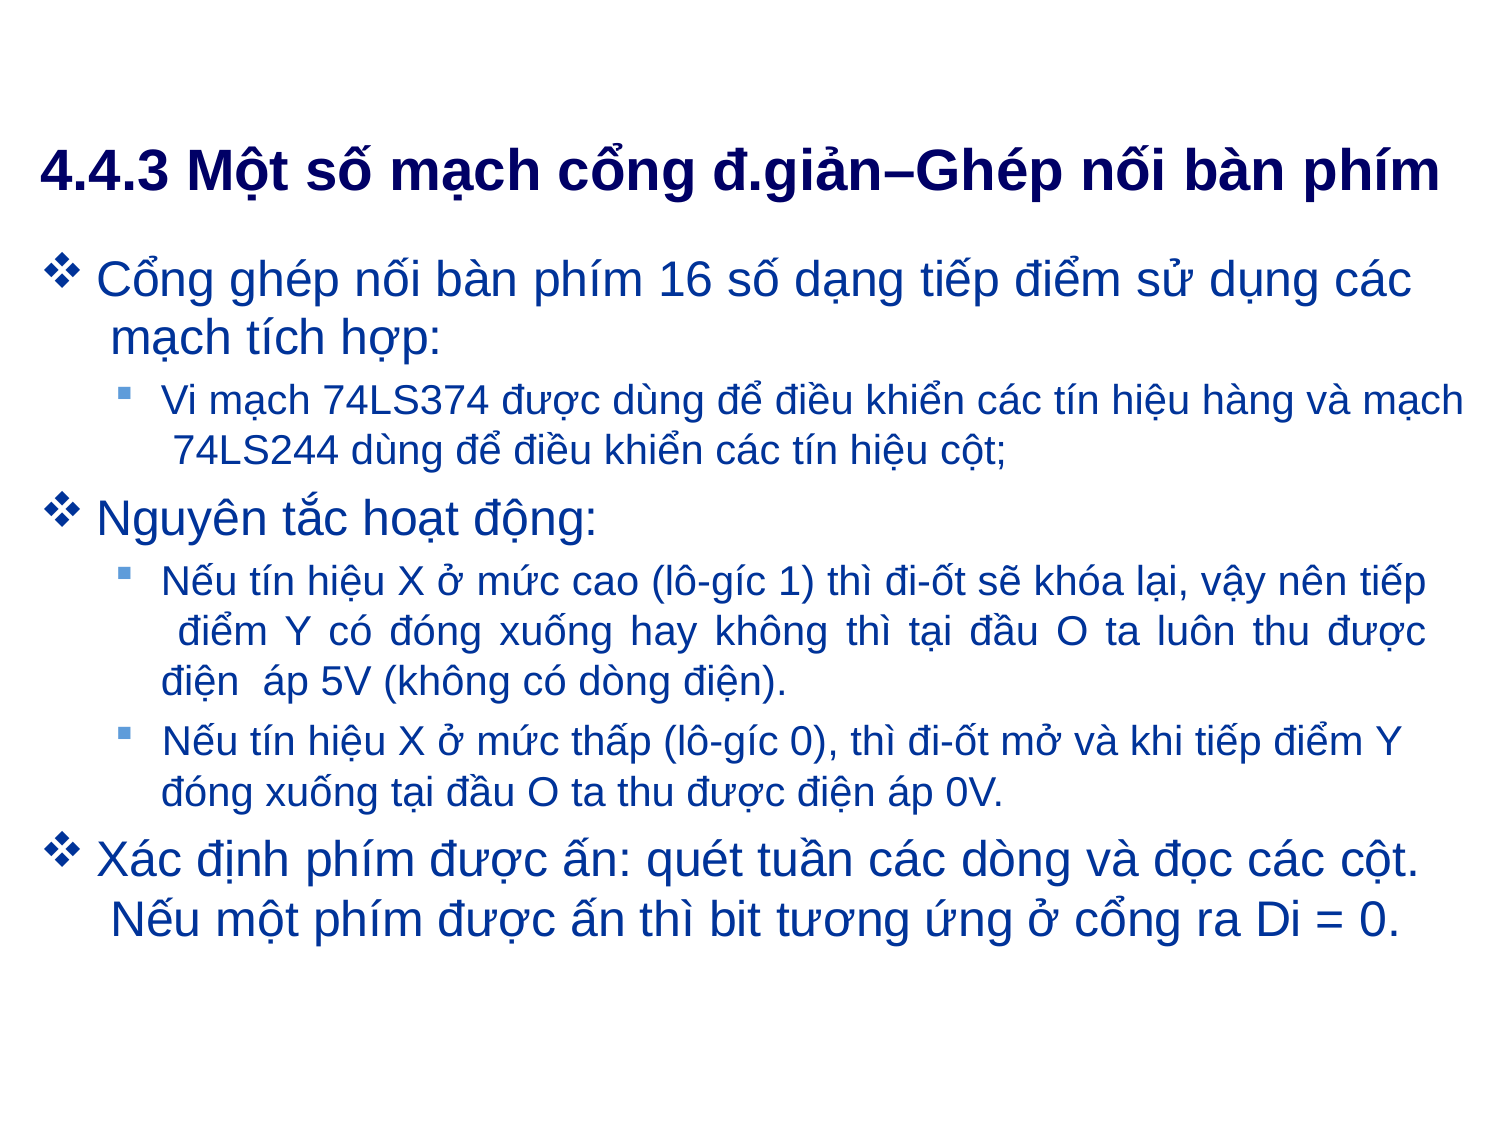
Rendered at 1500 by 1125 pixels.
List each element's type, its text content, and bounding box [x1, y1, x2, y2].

title 4.4.3 Một số mạch cổng đ.giản–Ghép nối bàn phím [38, 130, 1450, 242]
text_box Cổng ghép nối bàn phím 16 số dạng tiếp điểm sử dụng các mạch tích hợp: Vi mạch 74LS374 được dùng để điều khiển các tín hiệu hàng và mạch 74LS244 dùng để điều khiển các tín hiệu cột; Nguyên tắc hoạt động: Nếu tín hiệu X ở mức cao (lô-gíc 1) thì đi-ốt sẽ khóa lại, vậy nên tiếp điểm Y có đóng xuống hay không thì tại đầu O ta luôn thu được điện áp 5V (không có dòng điện). Nếu tín hiệu X ở mức thấp (lô-gíc 0), thì đi-ốt mở và khi tiếp điểm Y đóng xuống tại đầu O ta thu được điện áp 0V. Xác định phím được ấn: quét tuần các dòng và đọc các cột. Nếu một phím được ấn thì bit tương ứng ở cổng ra Di = 0. [37, 242, 1466, 947]
